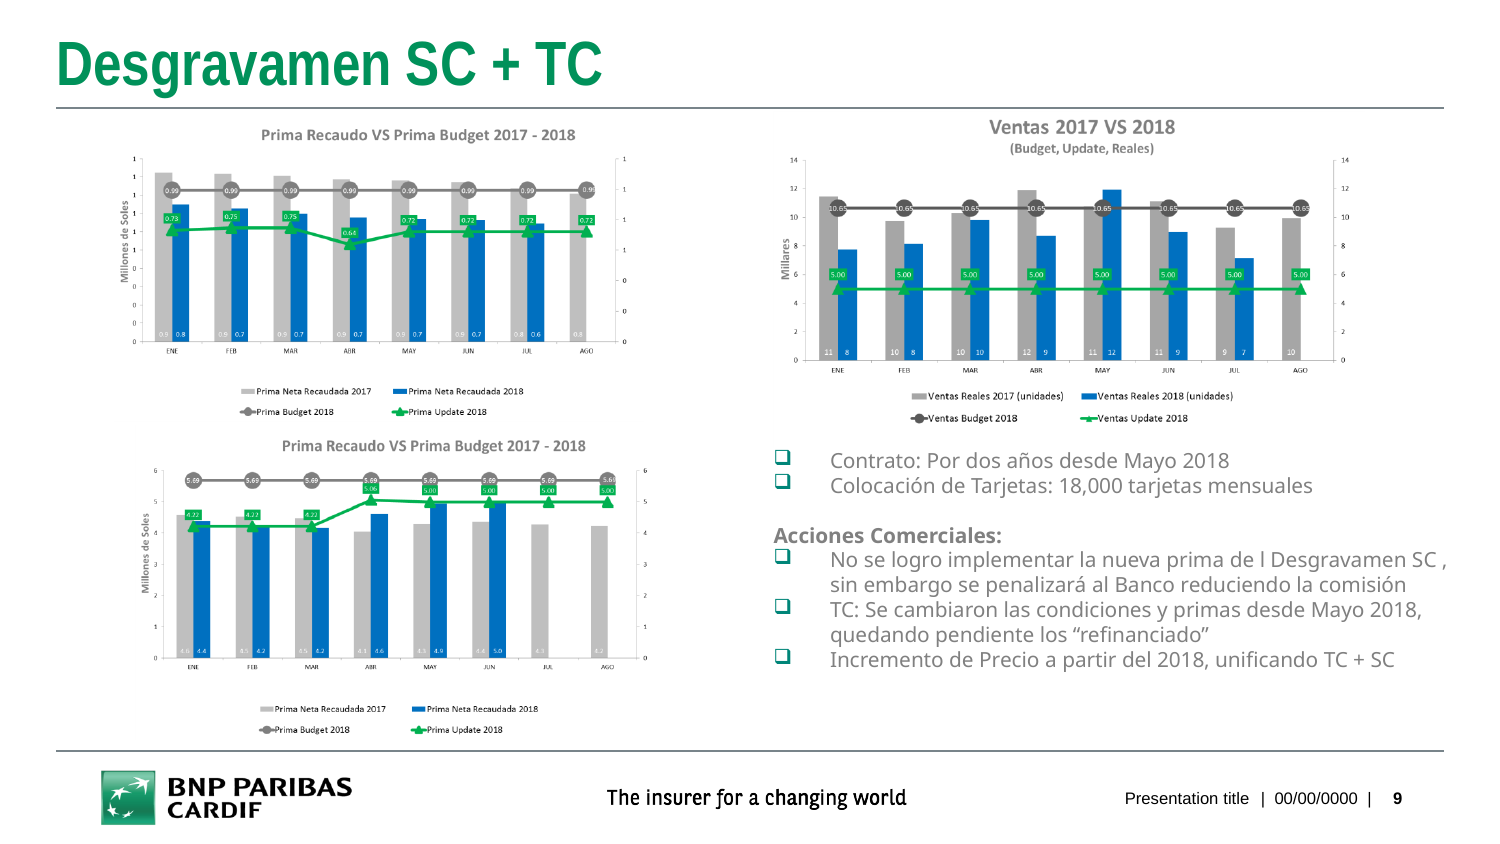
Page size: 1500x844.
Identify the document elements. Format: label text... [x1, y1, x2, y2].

picture [135, 425, 666, 740]
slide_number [1258, 786, 1372, 810]
footer Presentation title [918, 786, 1250, 810]
list Contrato: Por dos años desde Mayo 2018 Colocación de Tarjetas: 18,000 tarjetas mensuales Acciones Comerciales: No se logro implementar la nueva prima de l Desgravamen SC , sin embargo se penalizará al Banco reduciendo la comisión TC: Se cambiaron las condiciones y primas desde Mayo 2018, quedando pendiente los “refinanciado” Incremento de Precio a partir del 2018, unificando TC + SC [773, 447, 1456, 706]
slide_number 9 [1372, 786, 1403, 810]
picture [596, 768, 916, 831]
picture [773, 111, 1365, 448]
picture [88, 757, 542, 838]
picture [114, 114, 645, 423]
title Desgravamen SC + TC [56, 14, 1444, 106]
